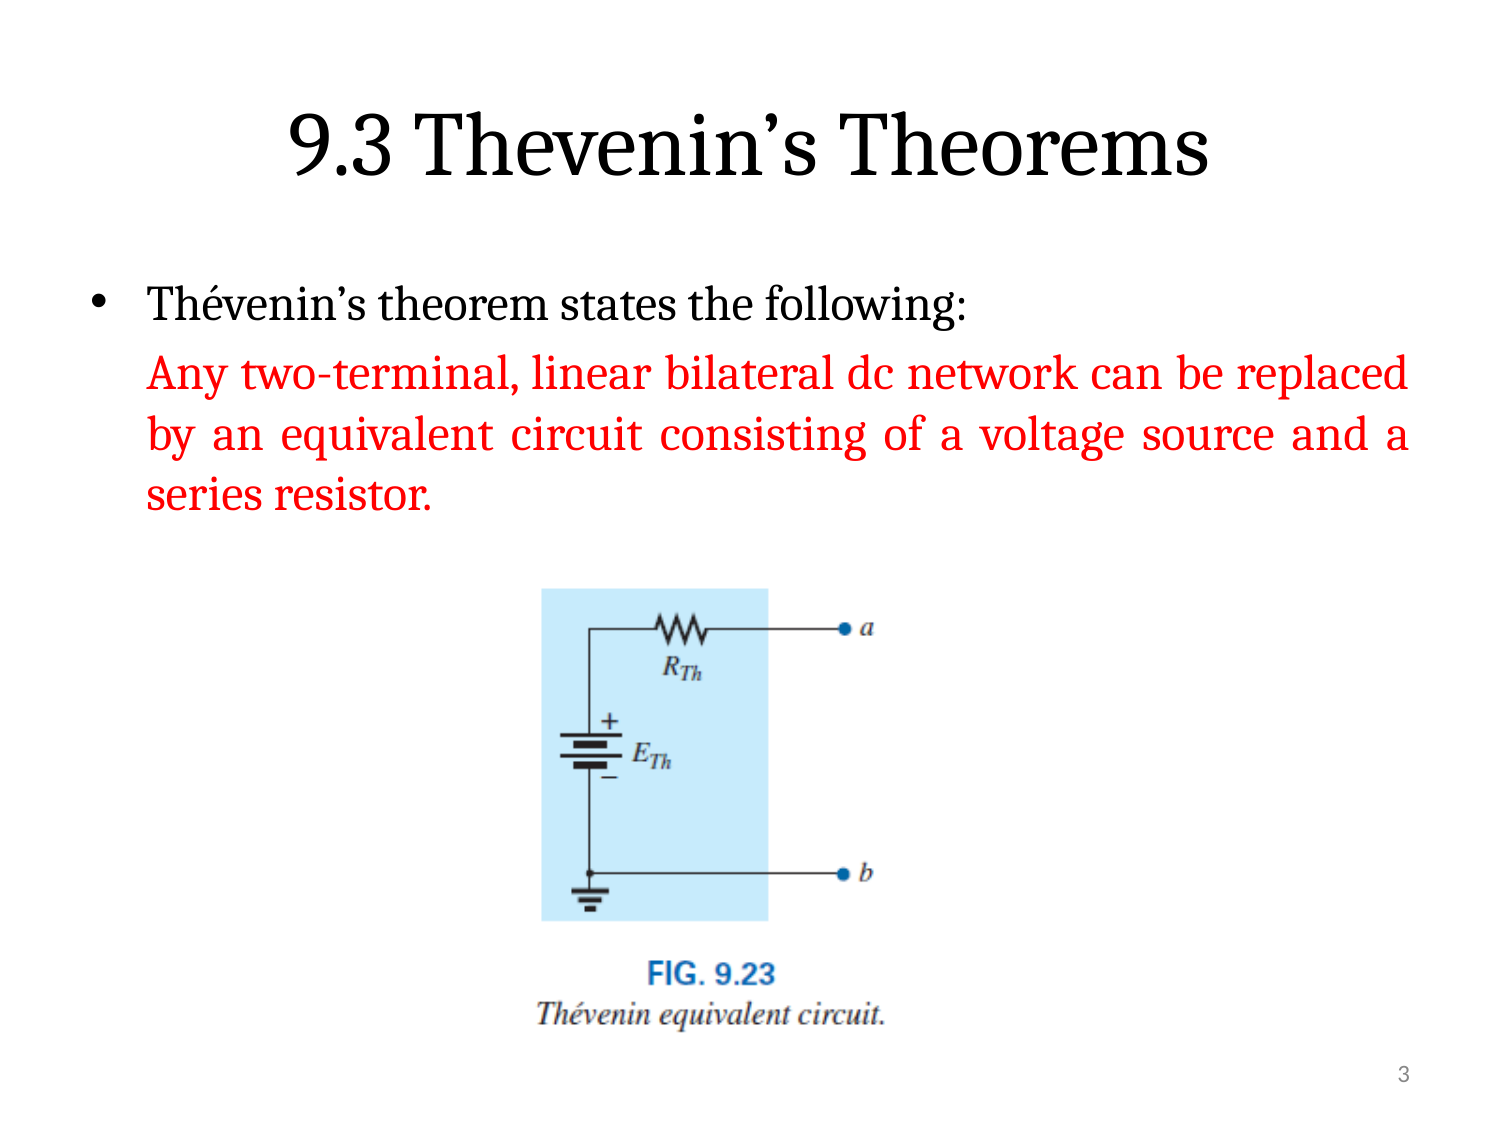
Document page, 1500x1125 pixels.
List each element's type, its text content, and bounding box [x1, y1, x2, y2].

title 9.3 Thevenin’s Theorems [75, 45, 1425, 233]
list Thévenin’s theorem states the following: Any two-terminal, linear bilateral dc network can be replaced by an equivalent circuit consisting of a voltage source and a series resistor. [75, 262, 1425, 1005]
picture [524, 574, 901, 1039]
slide_number 3 [1074, 1042, 1425, 1103]
